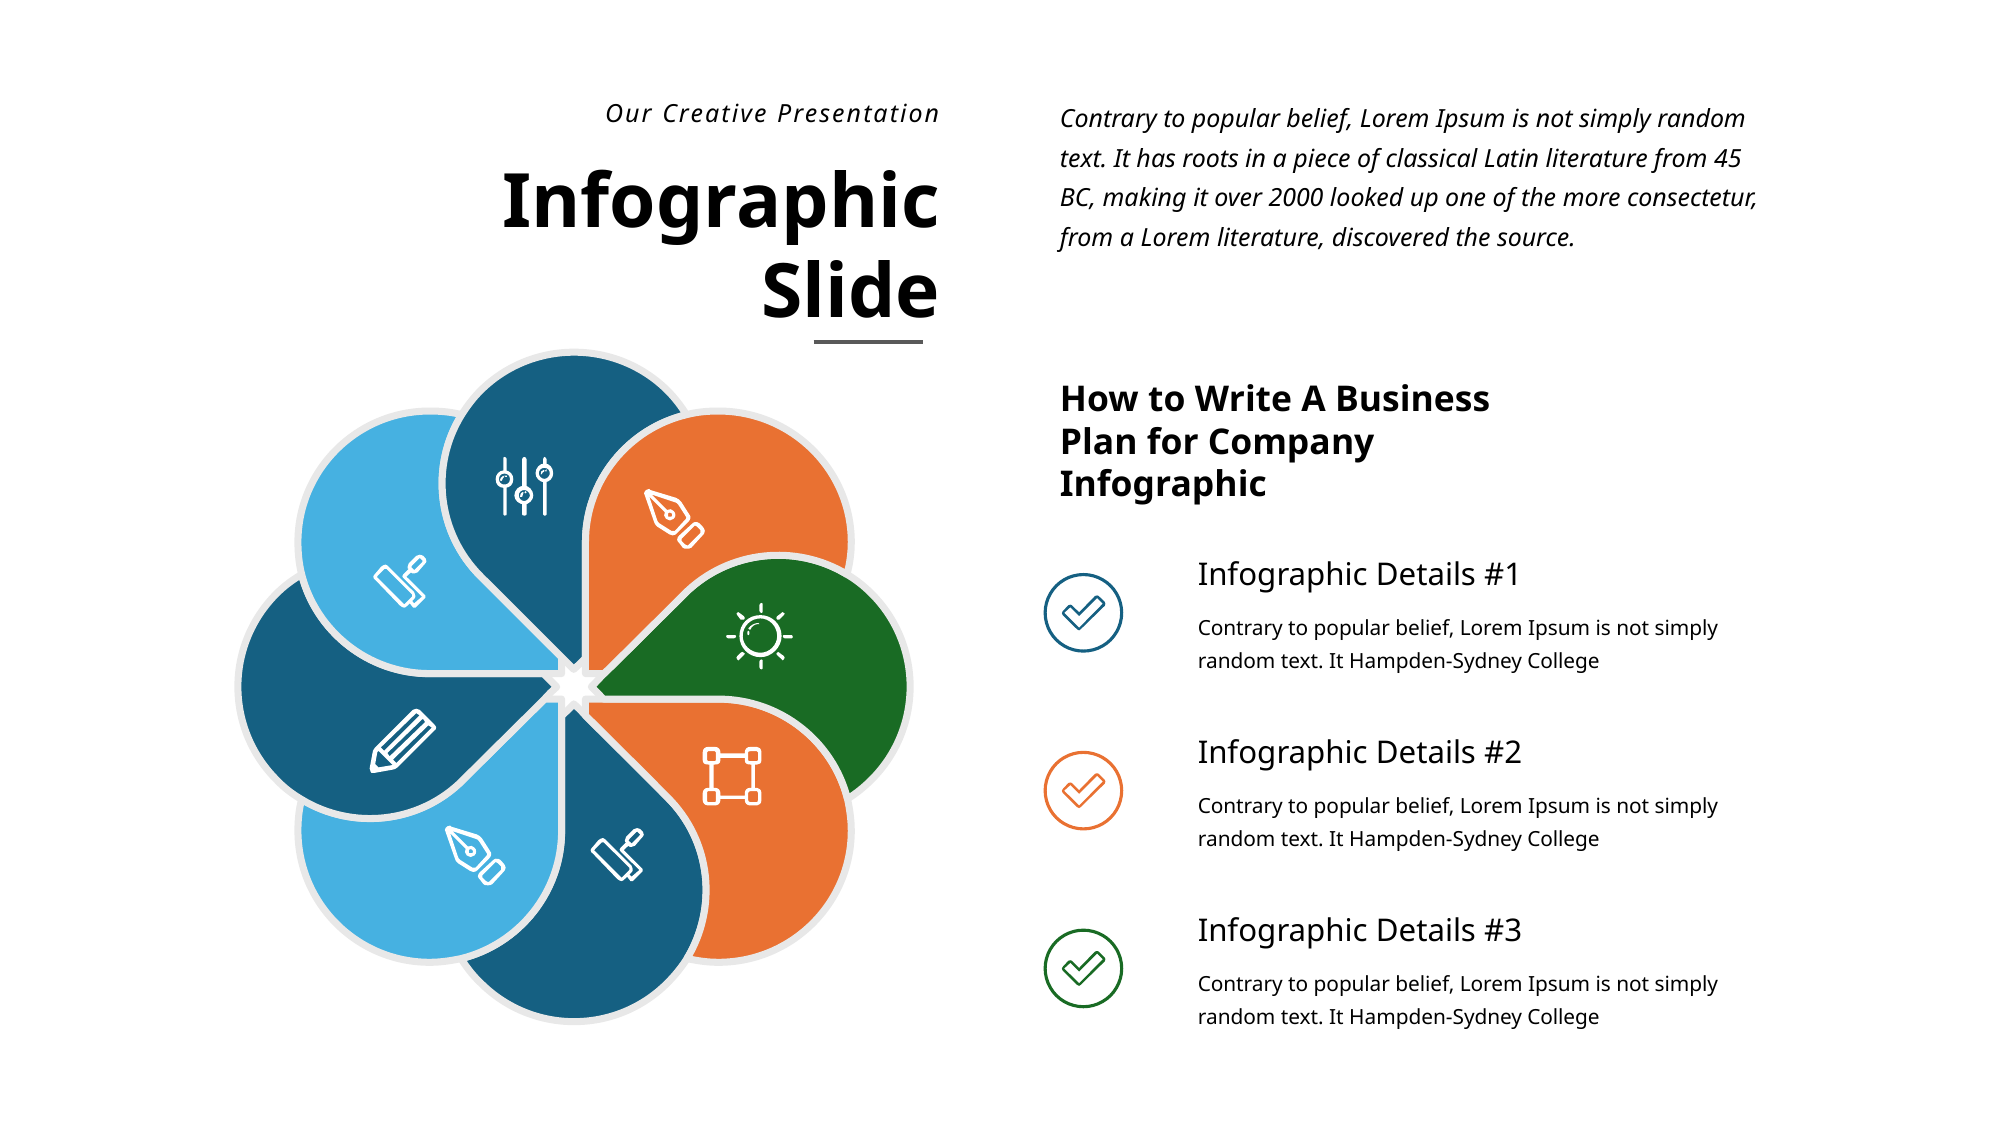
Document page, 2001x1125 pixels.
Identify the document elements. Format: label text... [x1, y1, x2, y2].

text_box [1044, 929, 1123, 1008]
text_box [1044, 751, 1123, 830]
text_box [237, 574, 557, 819]
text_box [643, 488, 706, 550]
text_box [1182, 546, 1775, 680]
text_box Infographic Slide [453, 145, 955, 341]
text_box [585, 699, 852, 963]
text_box [373, 554, 427, 608]
text_box [297, 699, 562, 963]
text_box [495, 456, 554, 517]
text_box [369, 708, 437, 773]
text_box [297, 411, 562, 674]
text_box How to Write A Business Plan for Company Infographic [1045, 368, 1577, 512]
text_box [444, 825, 506, 886]
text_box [725, 602, 794, 670]
text_box [461, 703, 706, 1022]
text_box [591, 556, 911, 799]
text_box Our Creative Presentation [505, 90, 955, 136]
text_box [1182, 724, 1775, 858]
text_box [590, 828, 644, 882]
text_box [1044, 574, 1123, 652]
text_box [585, 411, 852, 674]
text_box [702, 746, 762, 806]
text_box Contrary to popular belief, Lorem Ipsum is not simply random text. It has roots in a piece of classical Latin literature from 45 BC, making it over 2000 looked up one of the more consectetur, from a Lorem literature, discovered the source. [1045, 85, 1788, 259]
text_box [442, 352, 687, 670]
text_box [1182, 901, 1775, 1036]
